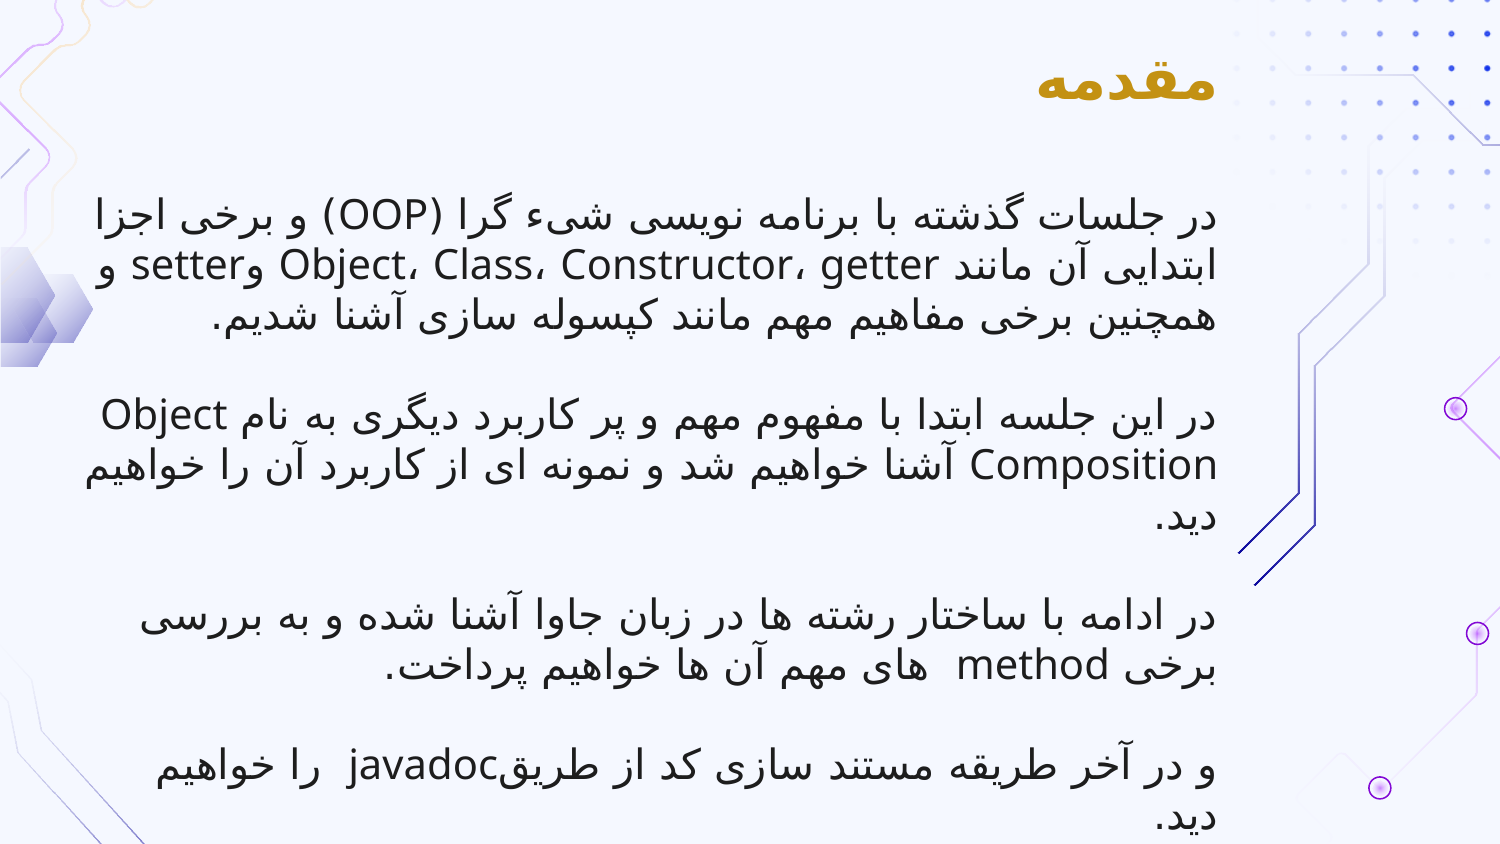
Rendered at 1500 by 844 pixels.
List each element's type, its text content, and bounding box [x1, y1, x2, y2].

picture [1208, 0, 1500, 280]
title مقدمه [192, 26, 1234, 120]
list در جلسات گذشته با برنامه نویسی شیء گرا (OOP) و برخی اجزا ابتدایی آن مانند Object، Class، Constructor، getter وsetter و همچنین برخی مفاهیم مهم مانند کپسوله سازی آشنا شدیم. در این جلسه ابتدا با مفهوم مهم و پر کاربرد دیگری به نام Object Composition آشنا خواهیم شد و نمونه ای از کاربرد آن را خواهیم دید. در ادامه با ساختار رشته ها در زبان جاوا آشنا شده و به بررسی برخی method های مهم آن ها خواهیم پرداخت. و در آخر طریقه مستند سازی کد از طریقjavadoc را خواهیم دید. [64, 172, 1234, 755]
